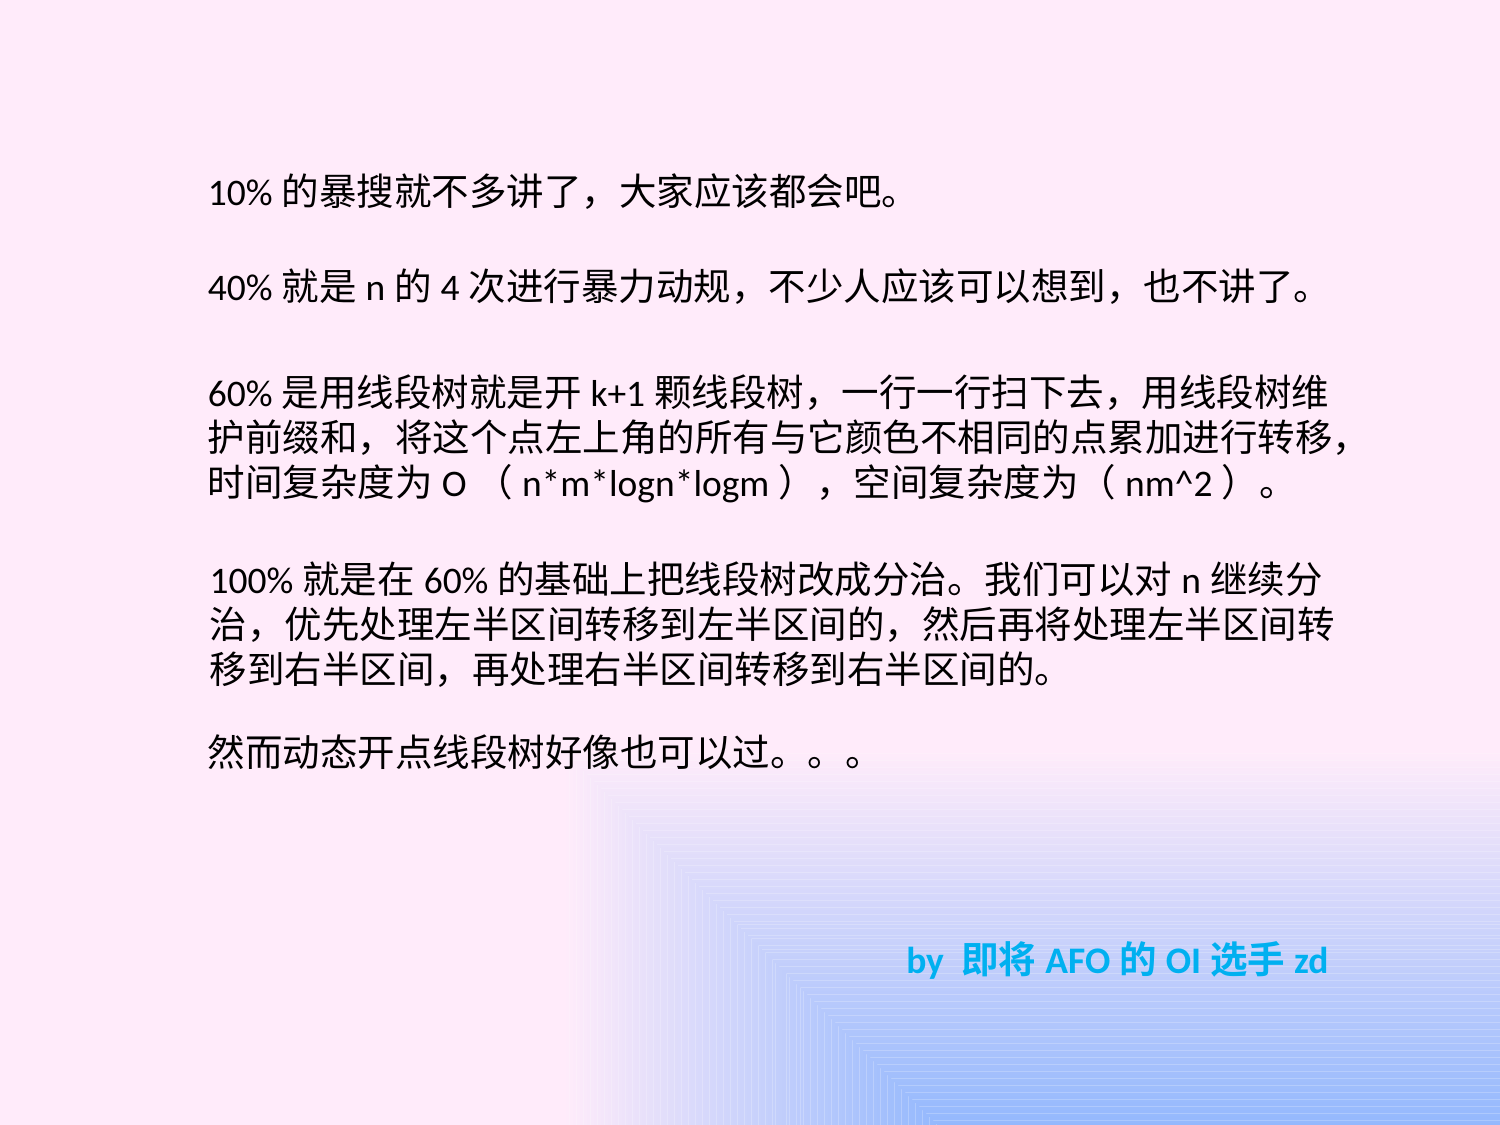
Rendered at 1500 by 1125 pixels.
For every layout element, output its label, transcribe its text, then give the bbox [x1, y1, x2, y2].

text_box 40%就是n的4次进行暴力动规，不少人应该可以想到，也不讲了。 [193, 255, 1365, 315]
text_box 然而动态开点线段树好像也可以过。。。 [193, 721, 1366, 781]
text_box by 即将AFO的OI选手zd [891, 928, 1344, 989]
text_box 100%就是在60%的基础上把线段树改成分治。我们可以对n继续分治，优先处理左半区间转移到左半区间的，然后再将处理左半区间转移到右半区间，再处理右半区间转移到右半区间的。 [194, 549, 1366, 699]
text_box 10%的暴搜就不多讲了，大家应该都会吧。 [193, 160, 1365, 221]
text_box 60%是用线段树就是开k+1颗线段树，一行一行扫下去，用线段树维护前缀和，将这个点左上角的所有与它颜色不相同的点累加进行转移，时间复杂度为O（n*m*logn*logm），空间复杂度为（nm^2）。 [193, 361, 1365, 512]
